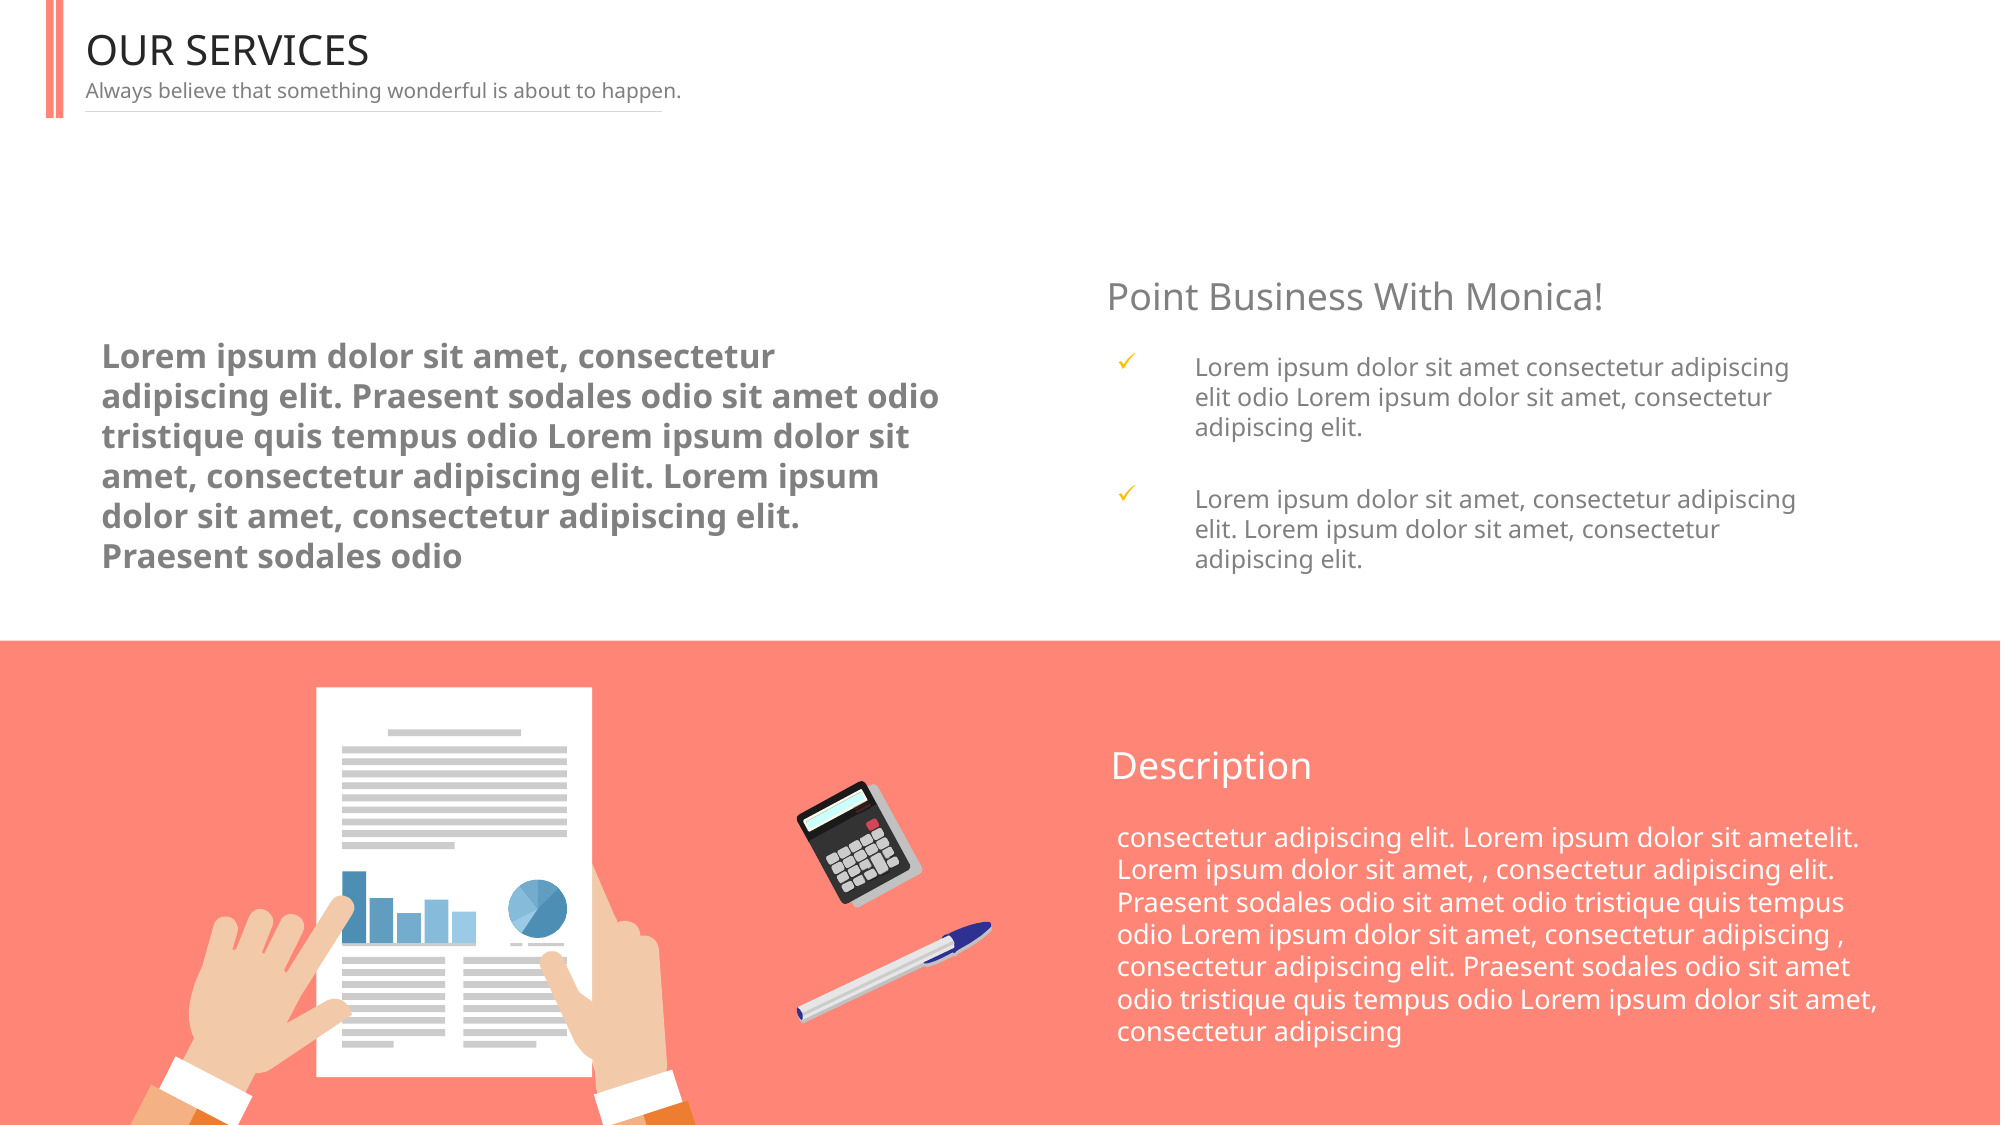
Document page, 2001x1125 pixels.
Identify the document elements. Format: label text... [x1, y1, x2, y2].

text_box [1109, 734, 1907, 1028]
text_box [0, 640, 2000, 1125]
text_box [45, 0, 64, 119]
text_box OUR SERVICES [78, 15, 713, 70]
text_box Always believe that something wonderful is about to happen. [78, 70, 713, 111]
text_box Lorem ipsum dolor sit amet, consectetur adipiscing elit. Praesent sodales odio sit amet odio tristique quis tempus odio Lorem ipsum dolor sit amet, consectetur adipiscing elit. Lorem ipsum dolor sit amet, consectetur adipiscing elit. Praesent sodales odio [93, 328, 953, 583]
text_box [1109, 265, 1829, 547]
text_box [109, 687, 993, 1125]
